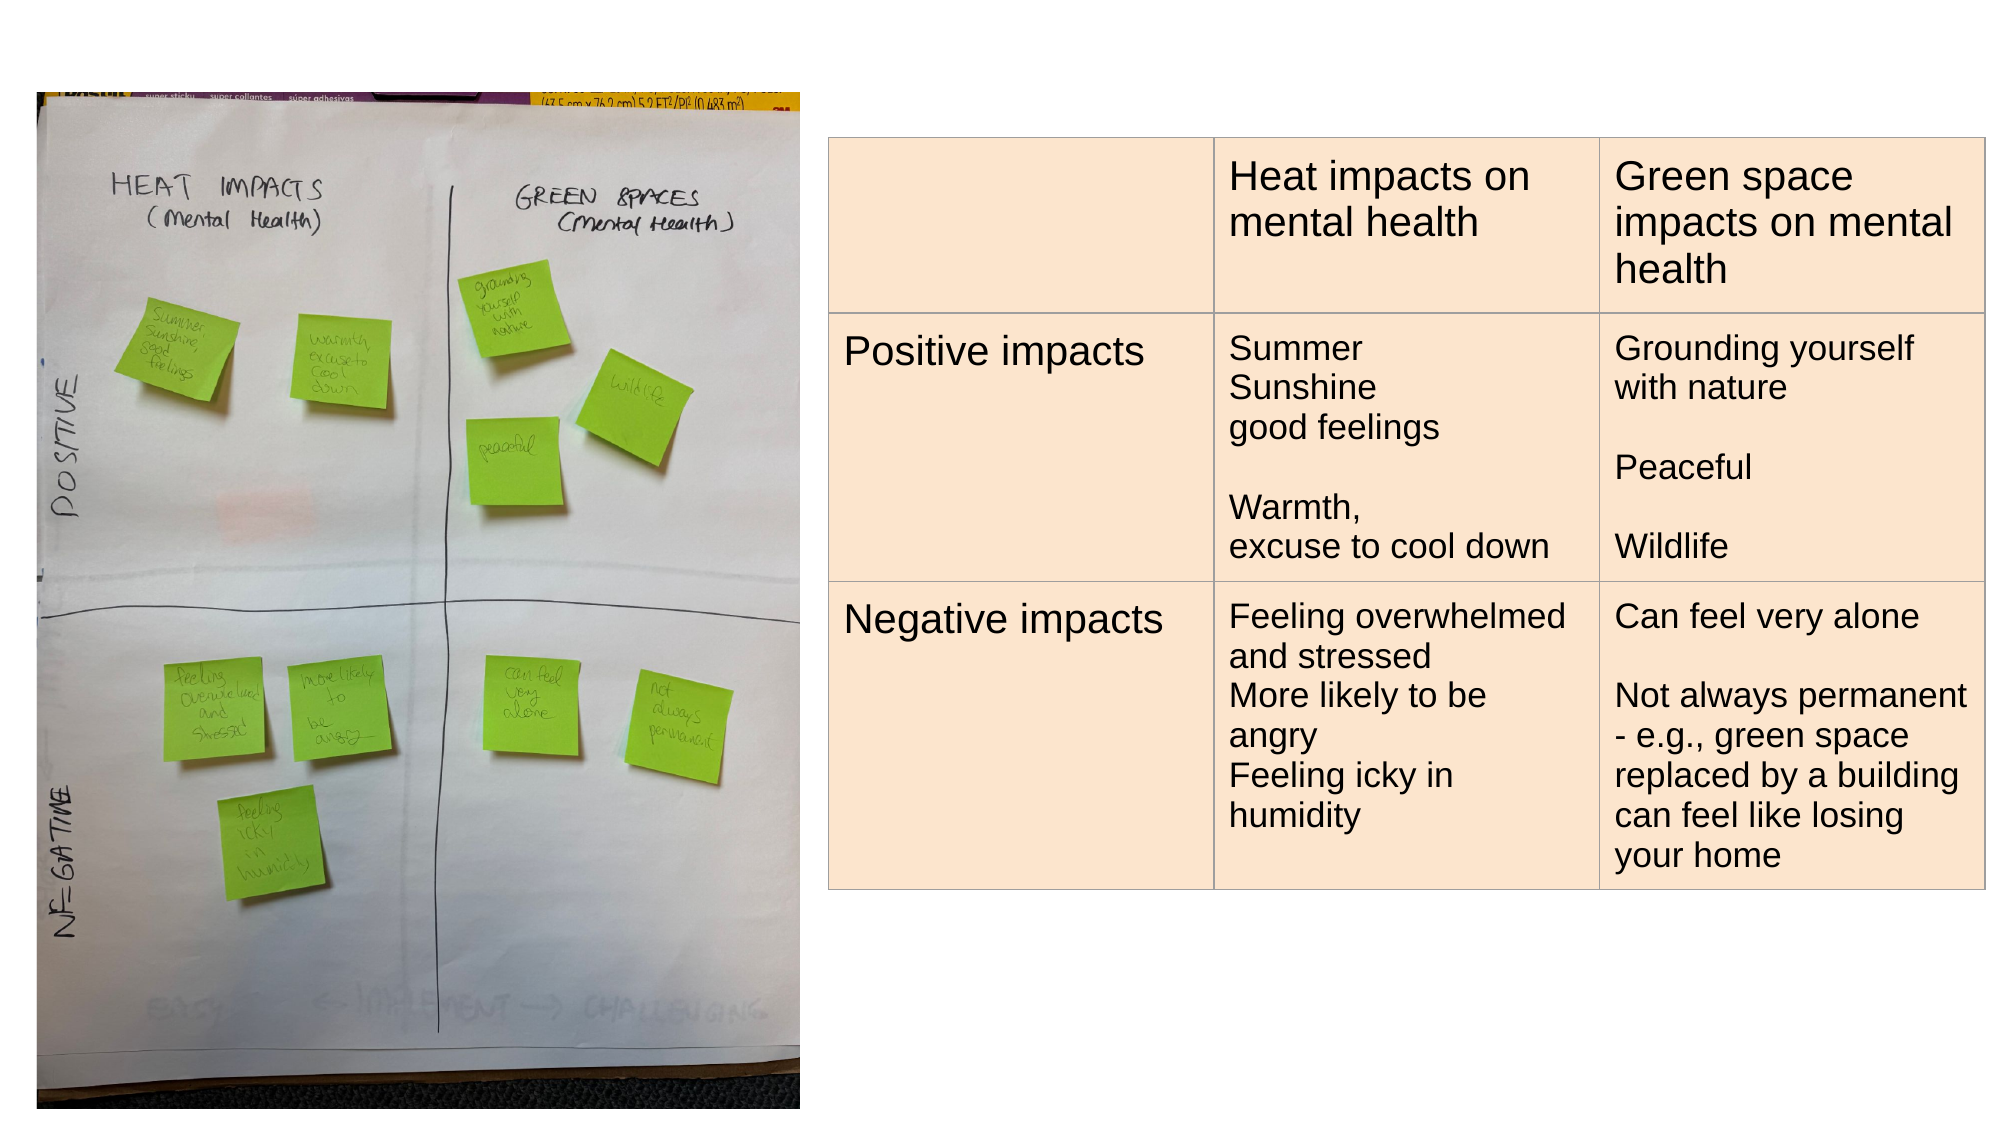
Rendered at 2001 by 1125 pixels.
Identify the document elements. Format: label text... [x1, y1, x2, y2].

table_cell Negative impacts [932, 582, 1213, 889]
picture [0, 93, 928, 1108]
table_cell Feeling overwhelmed and stressed More likely to be angry Feeling icky in humidity [1215, 582, 1599, 889]
table_cell Summer Sunshine good feelings Warmth, excuse to cool down [1215, 314, 1599, 581]
table_cell Grounding yourself with nature Peaceful Wildlife [1600, 314, 1984, 581]
table_header Heat impacts on mental health [1215, 138, 1599, 312]
table_cell Can feel very alone Not always permanent - e.g., green space replaced by a building can feel like losing your home [1600, 582, 1984, 889]
table_header [829, 138, 1213, 312]
table_header Green space impacts on mental health [1600, 138, 1984, 312]
table_cell Positive impacts [932, 314, 1213, 581]
